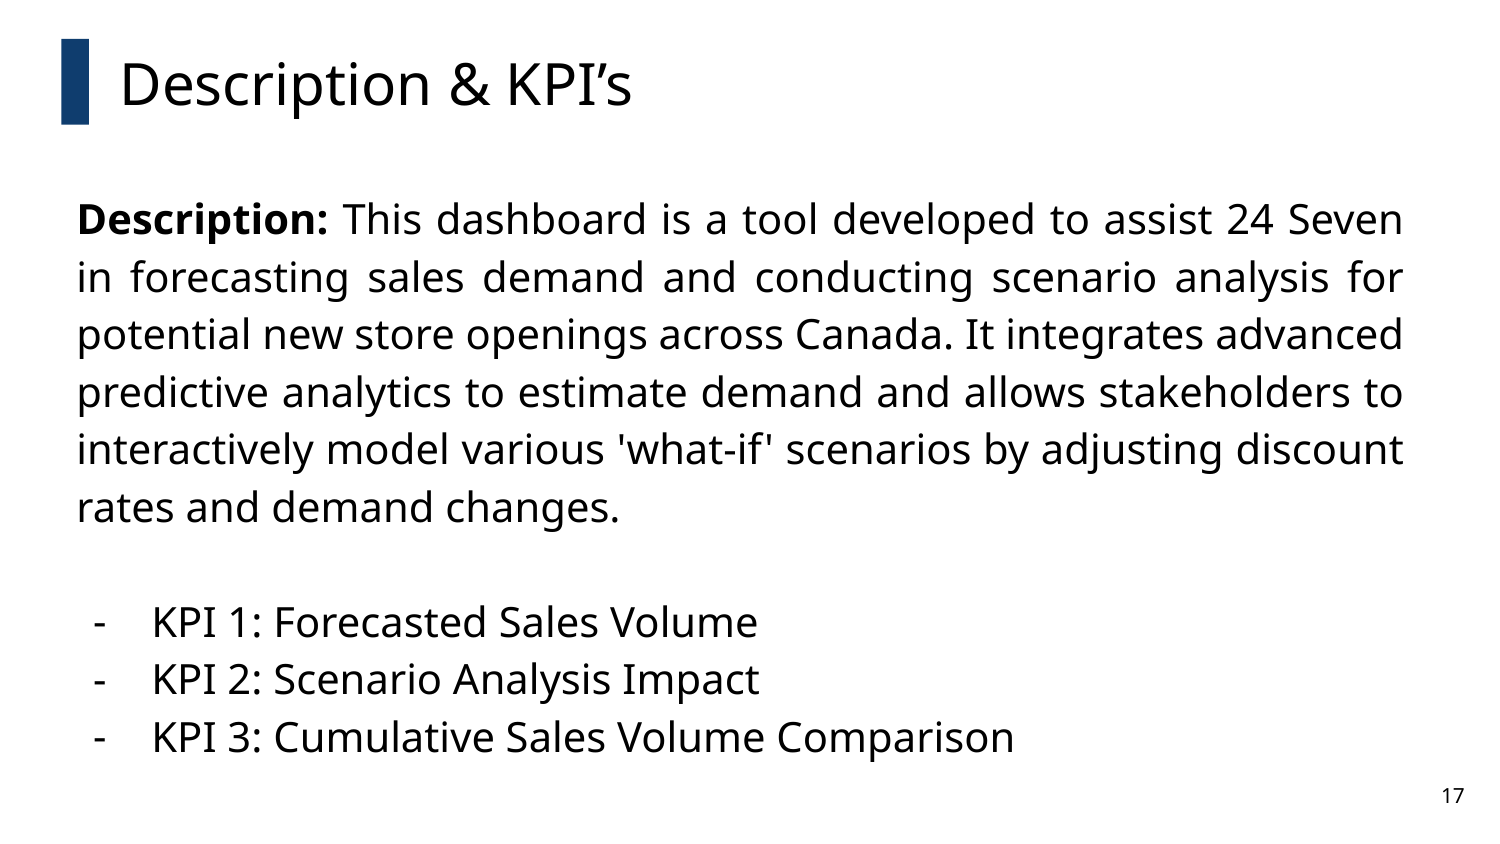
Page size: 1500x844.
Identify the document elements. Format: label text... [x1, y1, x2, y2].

text_box [61, 38, 89, 125]
text_box Description: This dashboard is a tool developed to assist 24 Seven in forecasting sales demand and conducting scenario analysis for potential new store openings across Canada. It integrates advanced predictive analytics to estimate demand and allows stakeholders to interactively model various 'what-if' scenarios by adjusting discount rates and demand changes. KPI 1: Forecasted Sales Volume KPI 2: Scenario Analysis Impact KPI 3: Cumulative Sales Volume Comparison [61, 170, 1420, 833]
title Description & KPI’s [104, 38, 1343, 125]
text_box 17 [1420, 764, 1480, 830]
